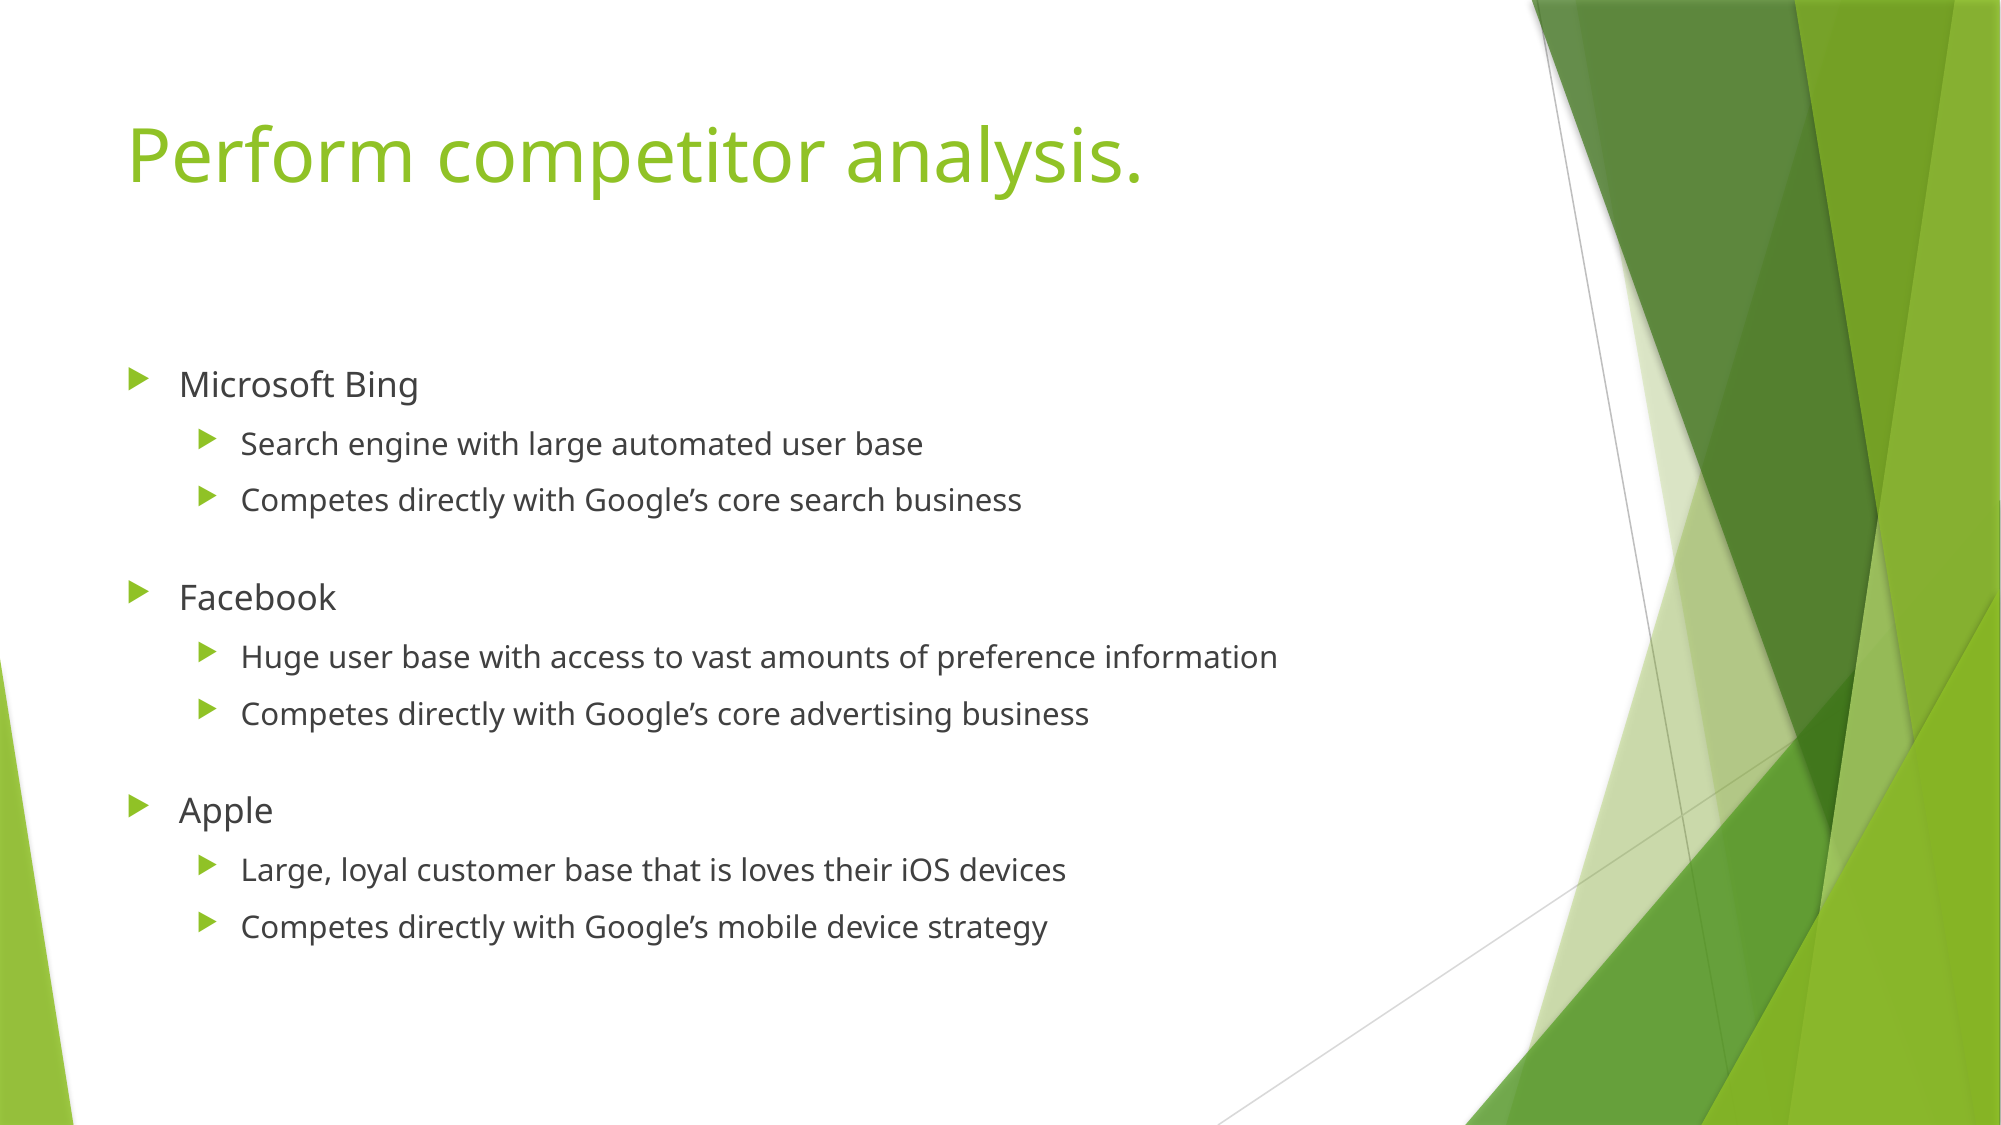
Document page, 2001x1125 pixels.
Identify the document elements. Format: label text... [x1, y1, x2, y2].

list Microsoft Bing Search engine with large automated user base Competes directly with Google’s core search business Facebook Huge user base with access to vast amounts of preference information Competes directly with Google’s core advertising business Apple Large, loyal customer base that is loves their iOS devices Competes directly with Google’s mobile device strategy [111, 354, 1522, 992]
title Perform competitor analysis. [111, 99, 1522, 317]
